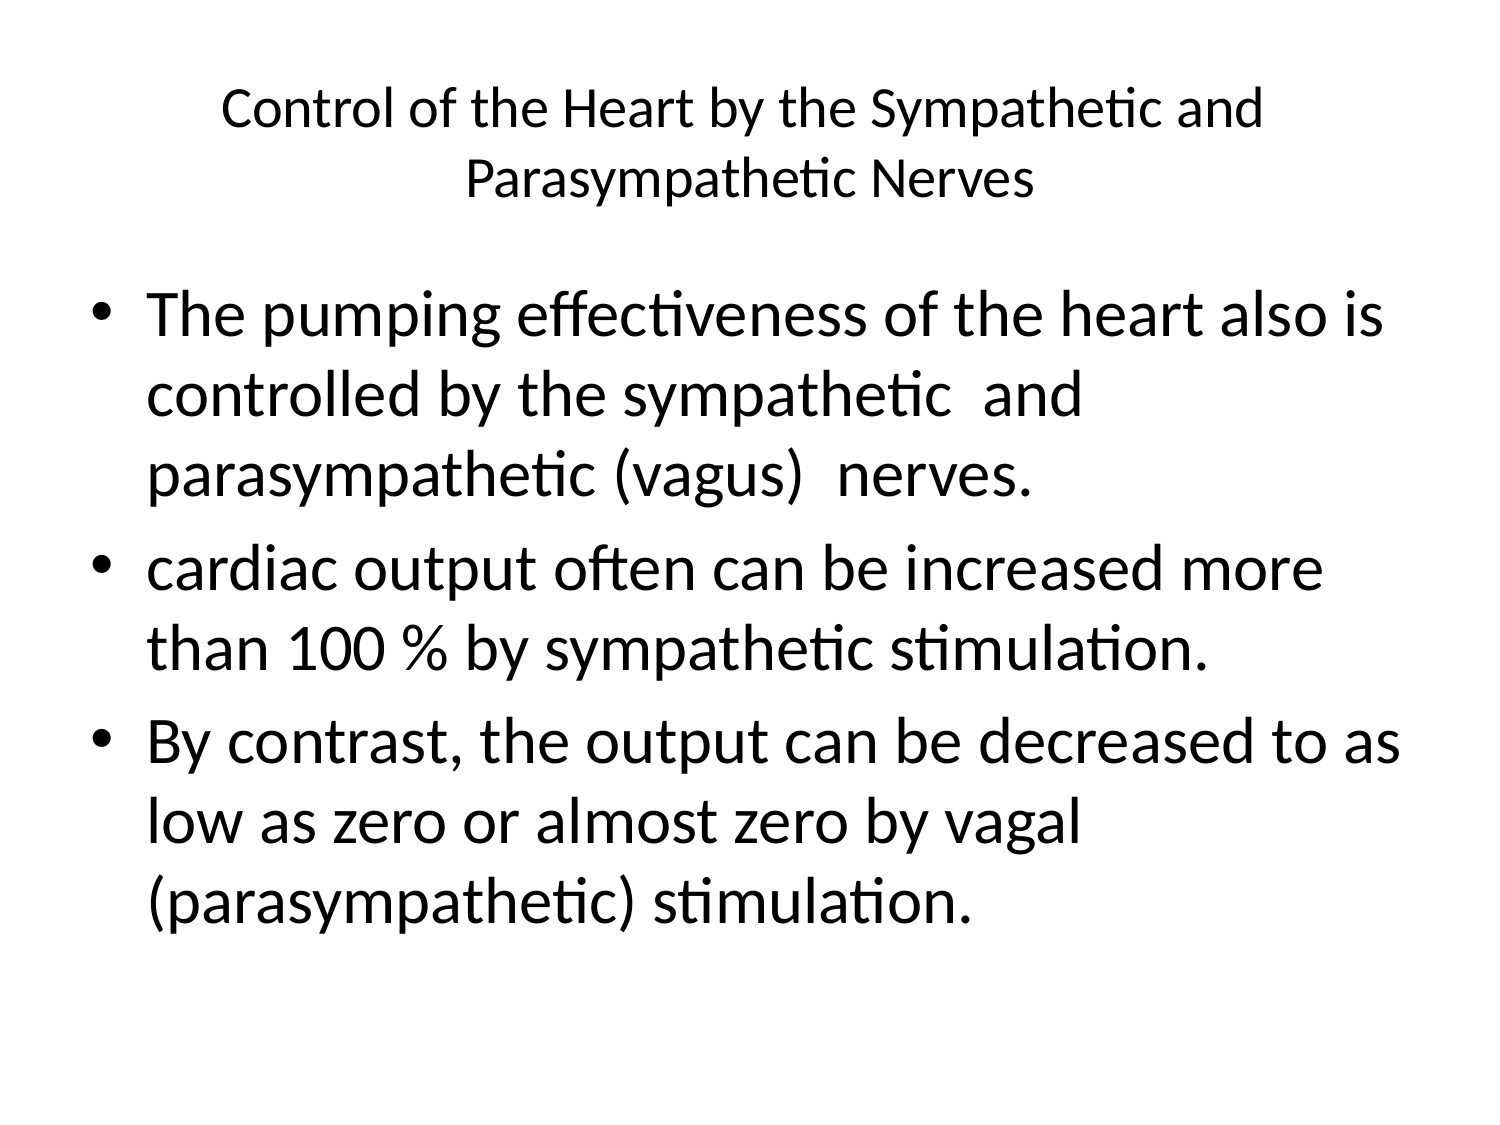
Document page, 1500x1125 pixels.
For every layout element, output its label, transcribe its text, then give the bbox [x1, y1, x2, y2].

title Control of the Heart by the Sympathetic and Parasympathetic Nerves [75, 45, 1425, 233]
list The pumping effectiveness of the heart also is controlled by the sympathetic and parasympathetic (vagus) nerves. cardiac output often can be increased more than 100 % by sympathetic stimulation. By contrast, the output can be decreased to as low as zero or almost zero by vagal (parasympathetic) stimulation. [75, 262, 1425, 1005]
